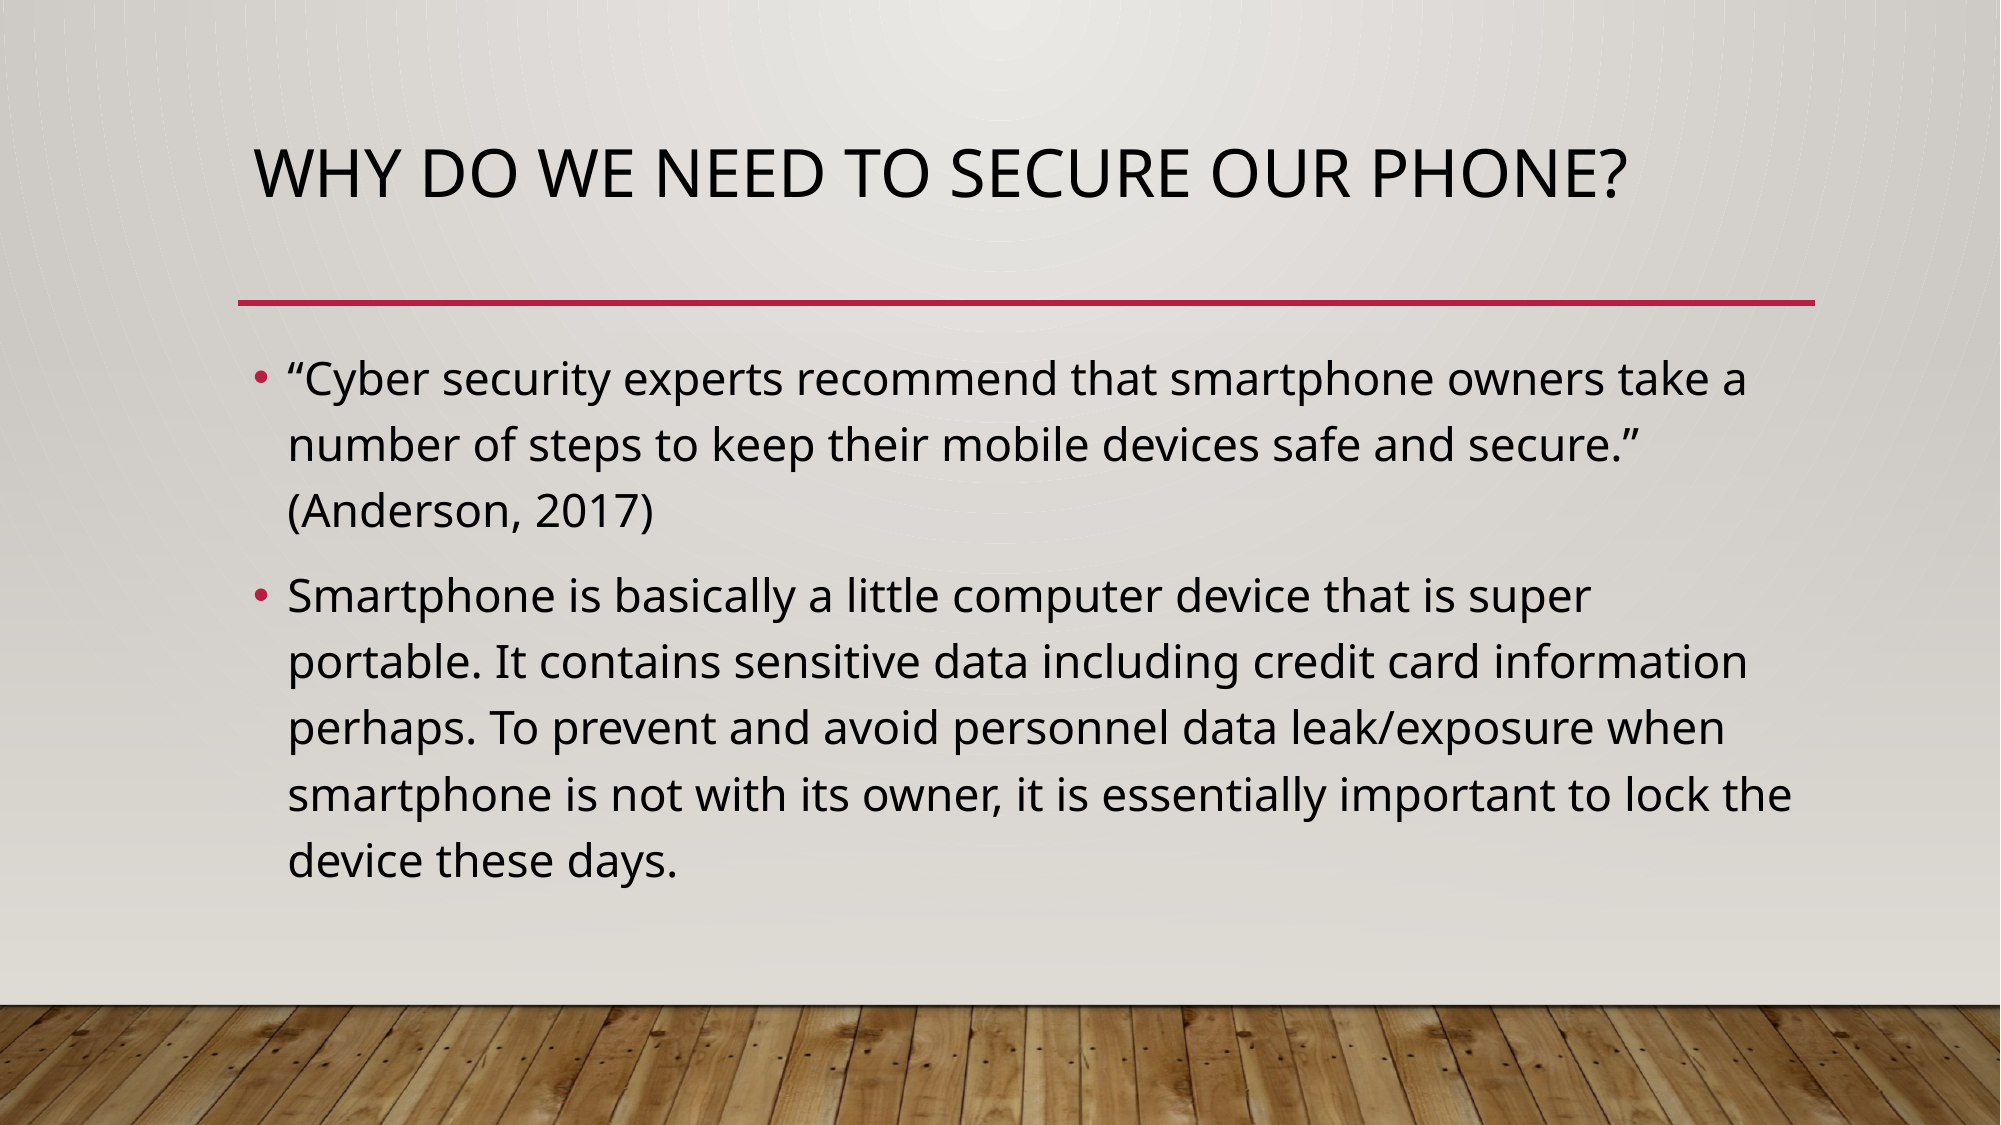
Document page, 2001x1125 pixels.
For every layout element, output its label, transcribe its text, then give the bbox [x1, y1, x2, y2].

title Why do we need to secure our phone? [238, 131, 1814, 305]
picture [0, 1005, 2000, 1125]
list “Cyber security experts recommend that smartphone owners take a number of steps to keep their mobile devices safe and secure.” (Anderson, 2017) Smartphone is basically a little computer device that is super portable. It contains sensitive data including credit card information perhaps. To prevent and avoid personnel data leak/exposure when smartphone is not with its owner, it is essentially important to lock the device these days. [238, 330, 1814, 897]
